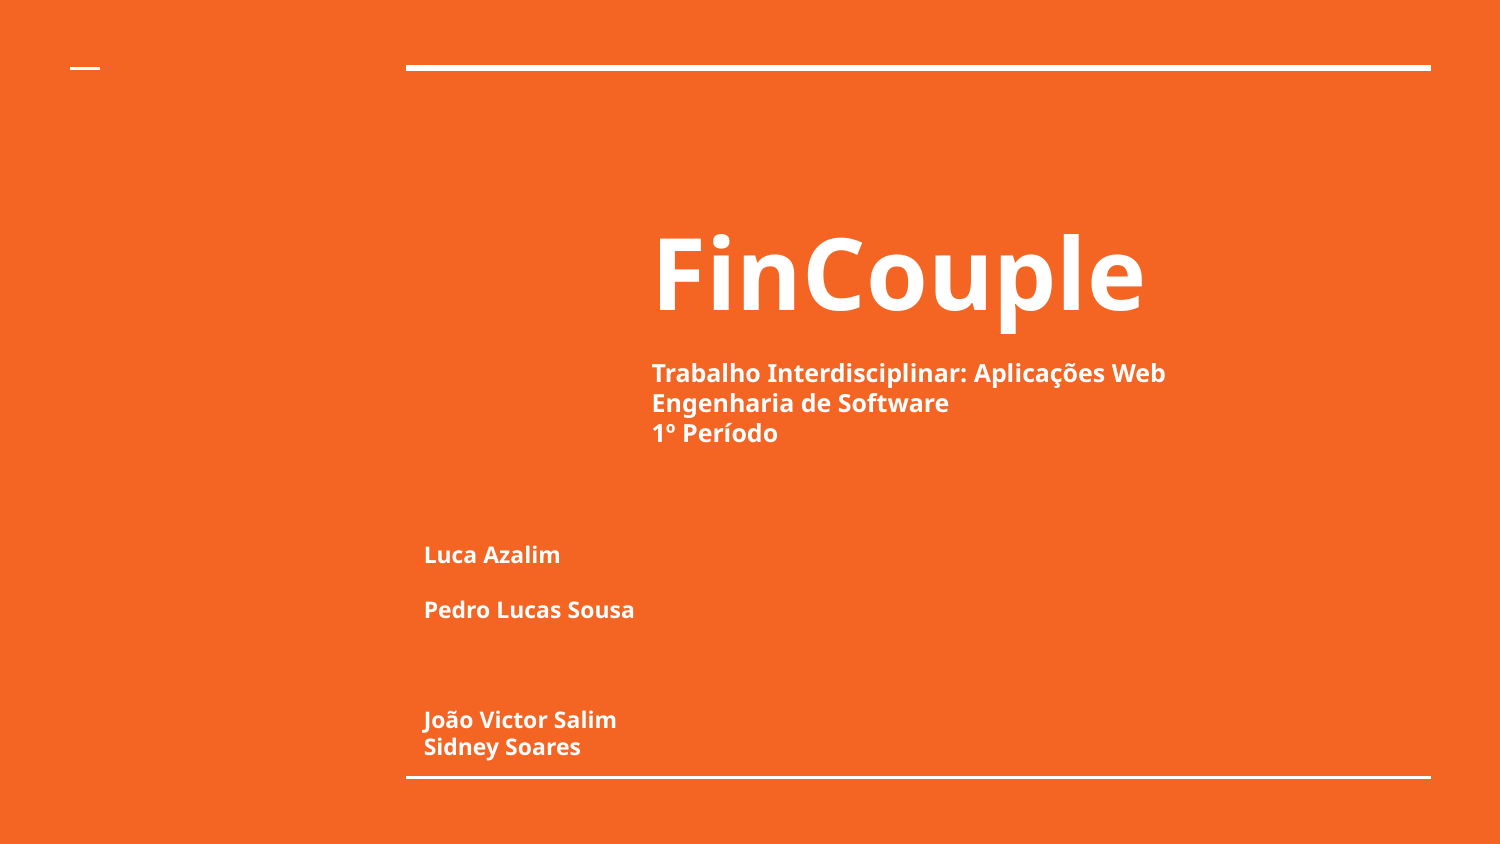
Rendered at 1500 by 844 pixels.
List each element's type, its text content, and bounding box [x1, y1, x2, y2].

subtitle Luca Azalim Pedro Lucas Sousa João Victor Salim Sidney Soares [408, 602, 784, 776]
title FinCouple [636, 195, 1248, 342]
text_box Trabalho Interdisciplinar: Aplicações Web Engenharia de Software 1º Período [636, 342, 1320, 462]
